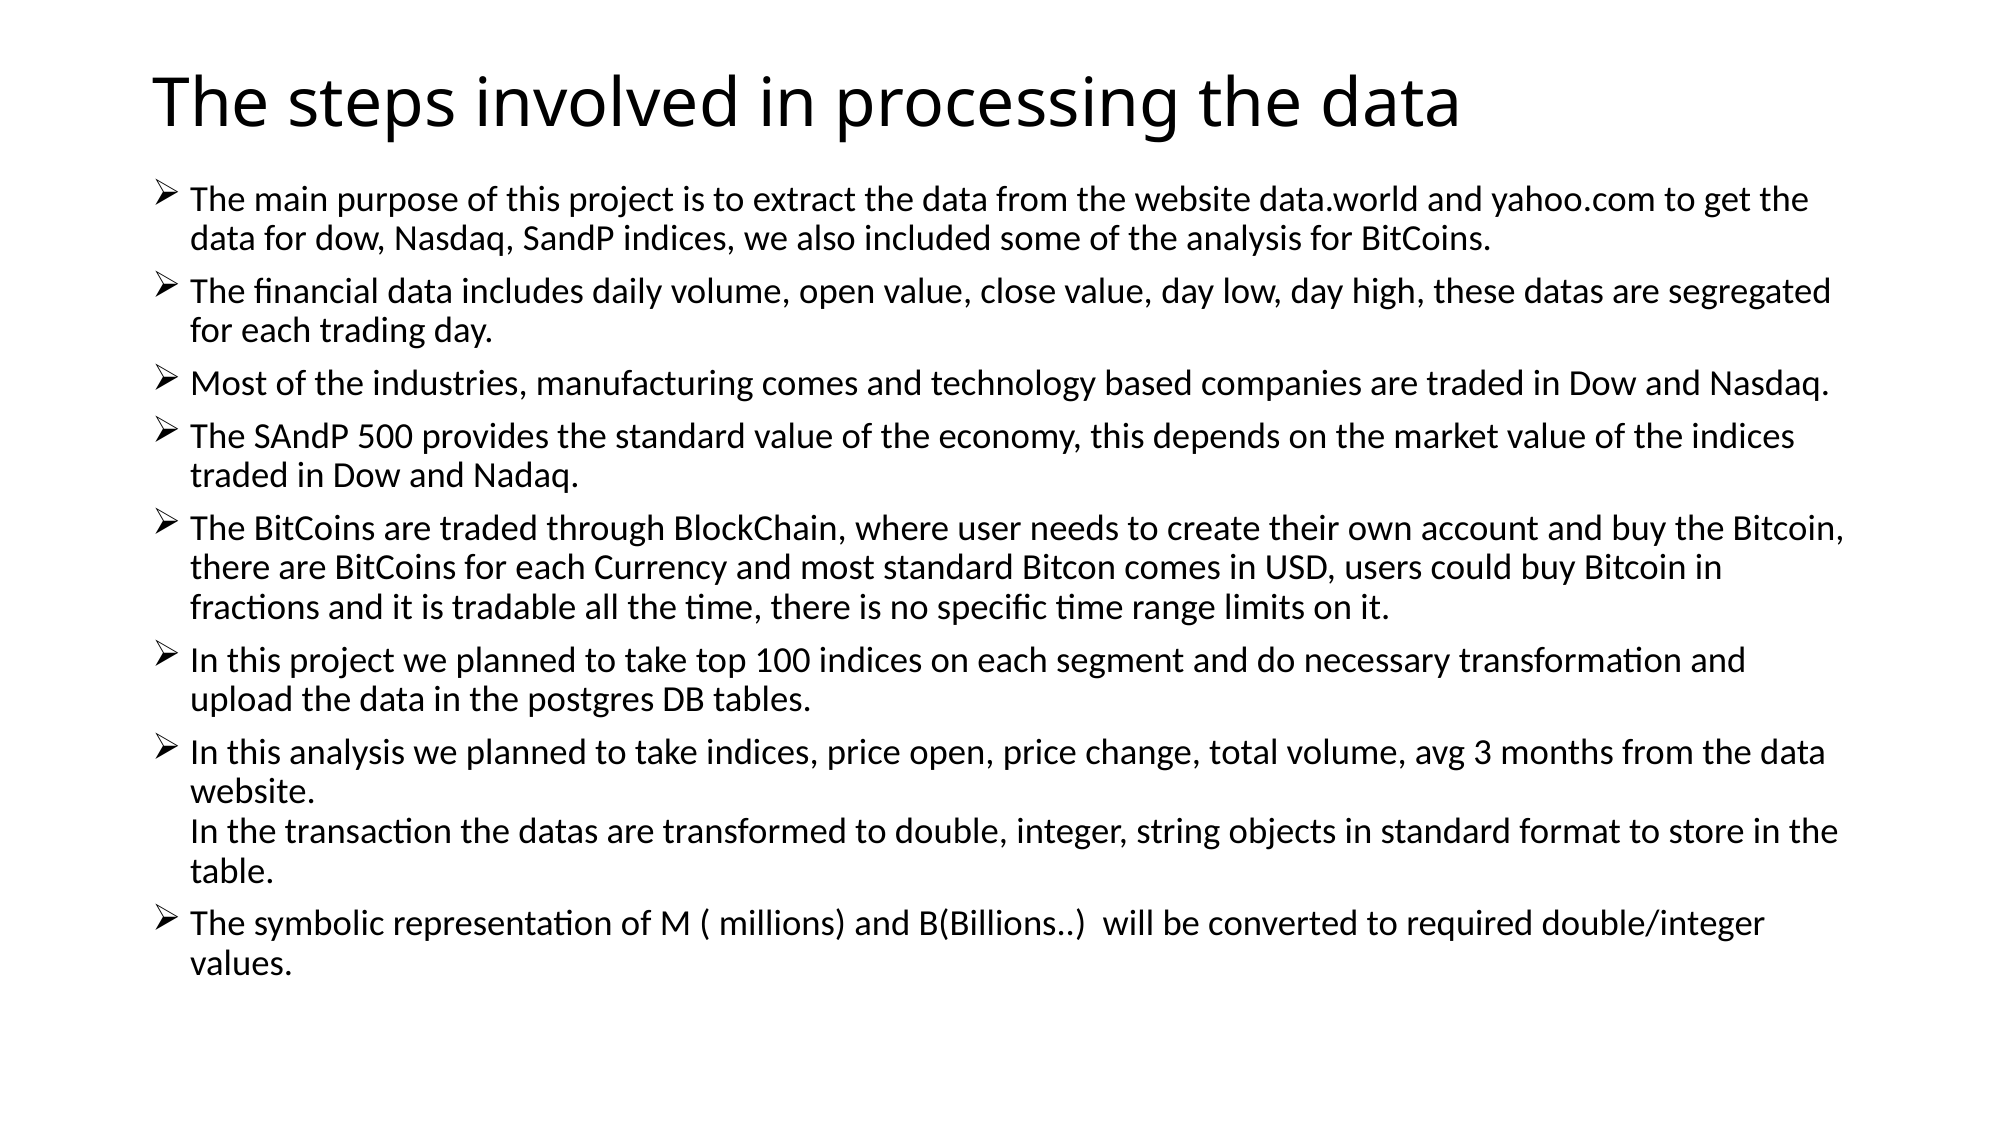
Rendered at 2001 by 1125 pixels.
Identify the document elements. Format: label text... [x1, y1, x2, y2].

list The main purpose of this project is to extract the data from the website data.world and yahoo.com to get the data for dow, Nasdaq, SandP indices, we also included some of the analysis for BitCoins. The financial data includes daily volume, open value, close value, day low, day high, these datas are segregated for each trading day. Most of the industries, manufacturing comes and technology based companies are traded in Dow and Nasdaq. The SAndP 500 provides the standard value of the economy, this depends on the market value of the indices traded in Dow and Nadaq. The BitCoins are traded through BlockChain, where user needs to create their own account and buy the Bitcoin, there are BitCoins for each Currency and most standard Bitcon comes in USD, users could buy Bitcoin in fractions and it is tradable all the time, there is no specific time range limits on it. In this project we planned to take top 100 indices on each segment and do necessary transformation and upload the data in the postgres DB tables. In this analysis we planned to take indices, price open, price change, total volume, avg 3 months from the data website. In the transaction the datas are transformed to double, integer, string objects in standard format to store in the table. The symbolic representation of M ( millions) and B(Billions..) will be converted to required double/integer values. [137, 171, 1863, 1014]
title The steps involved in processing the data [137, 59, 1863, 150]
